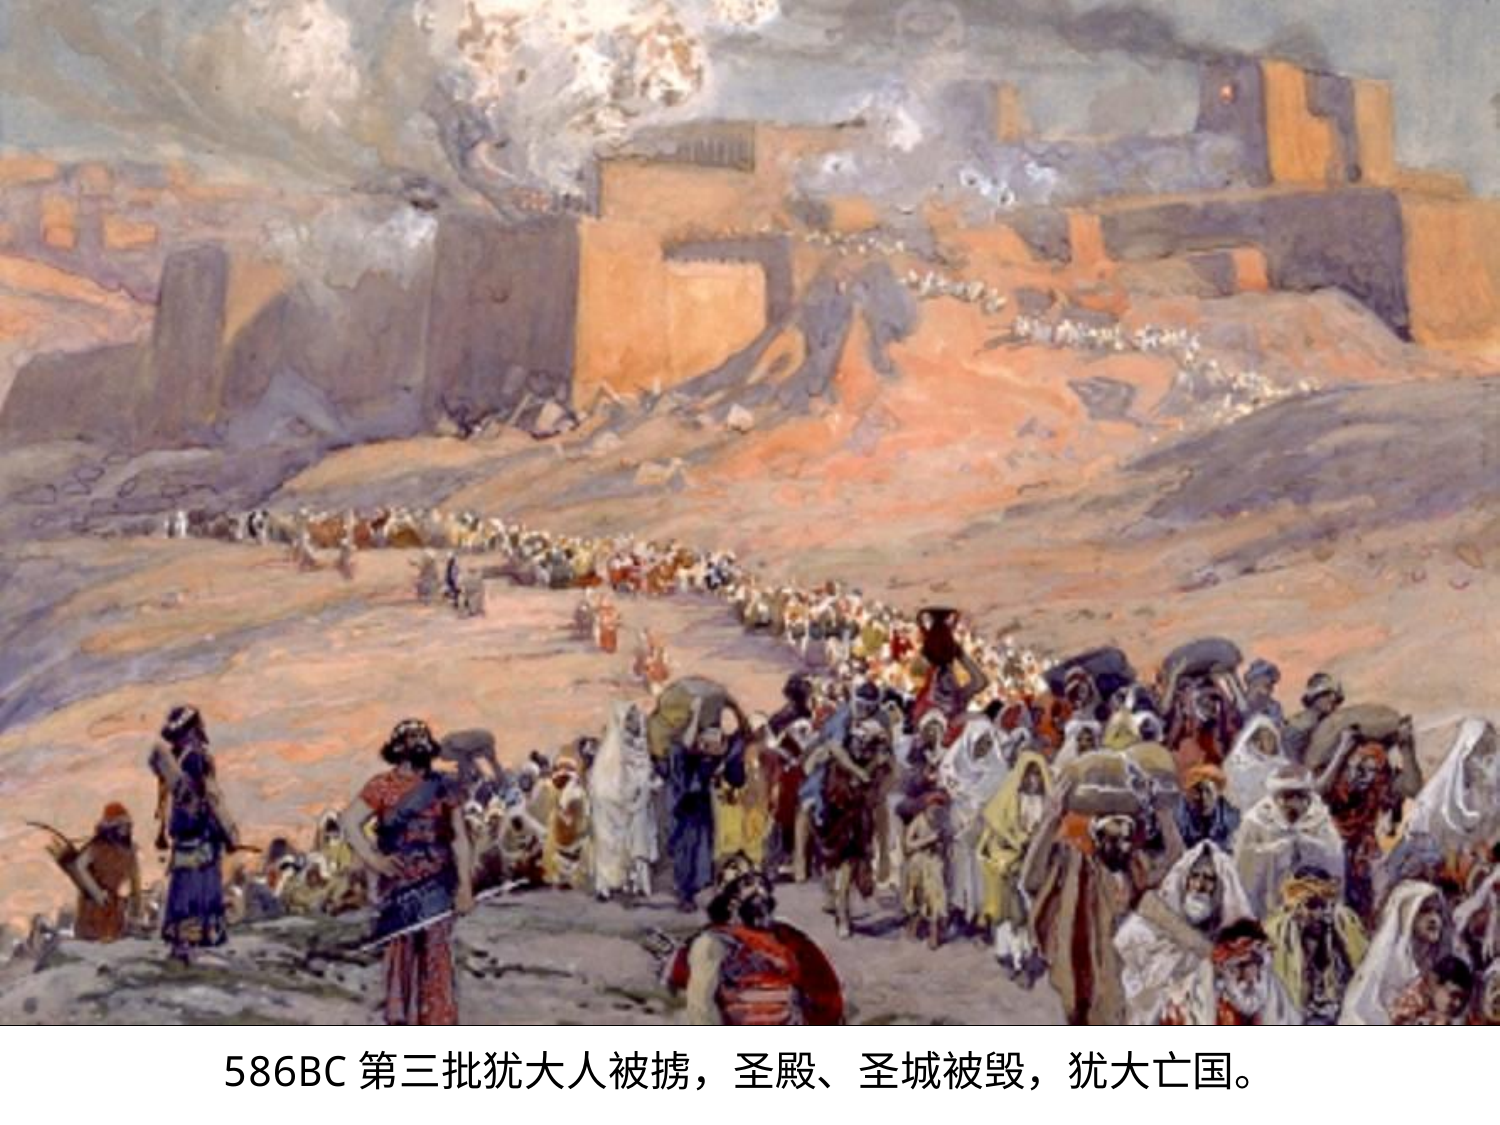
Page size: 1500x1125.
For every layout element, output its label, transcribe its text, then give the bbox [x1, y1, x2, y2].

text_box 586BC第三批犹大人被掳，圣殿、圣城被毁，犹大亡国。 [207, 1037, 1291, 1103]
picture [0, 0, 1500, 1025]
